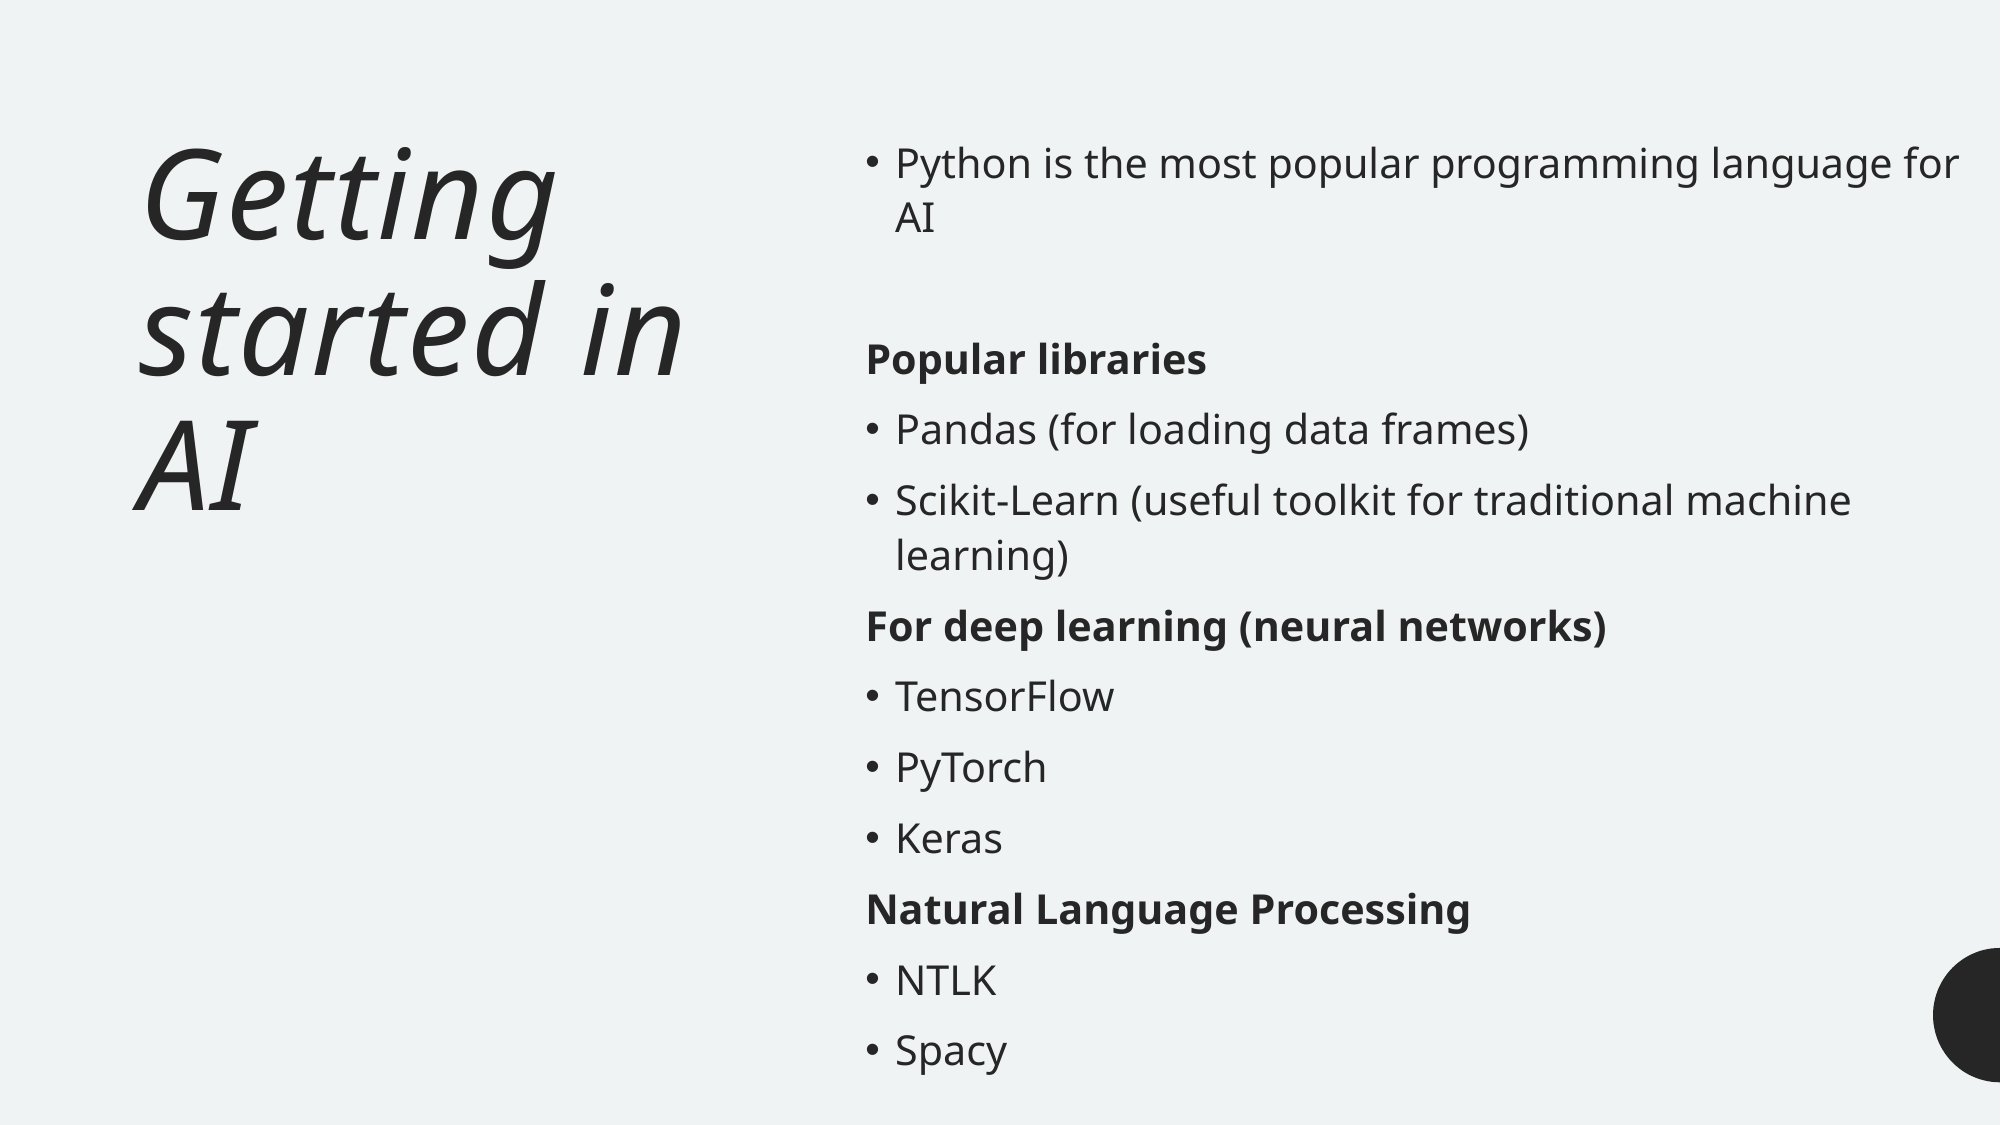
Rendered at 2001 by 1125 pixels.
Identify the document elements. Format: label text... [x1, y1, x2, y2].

title Getting started in AI [124, 124, 773, 905]
list Python is the most popular programming language for AI Popular libraries Pandas (for loading data frames) Scikit-Learn (useful toolkit for traditional machine learning) For deep learning (neural networks) TensorFlow PyTorch Keras Natural Language Processing NTLK Spacy [850, 124, 2000, 1088]
